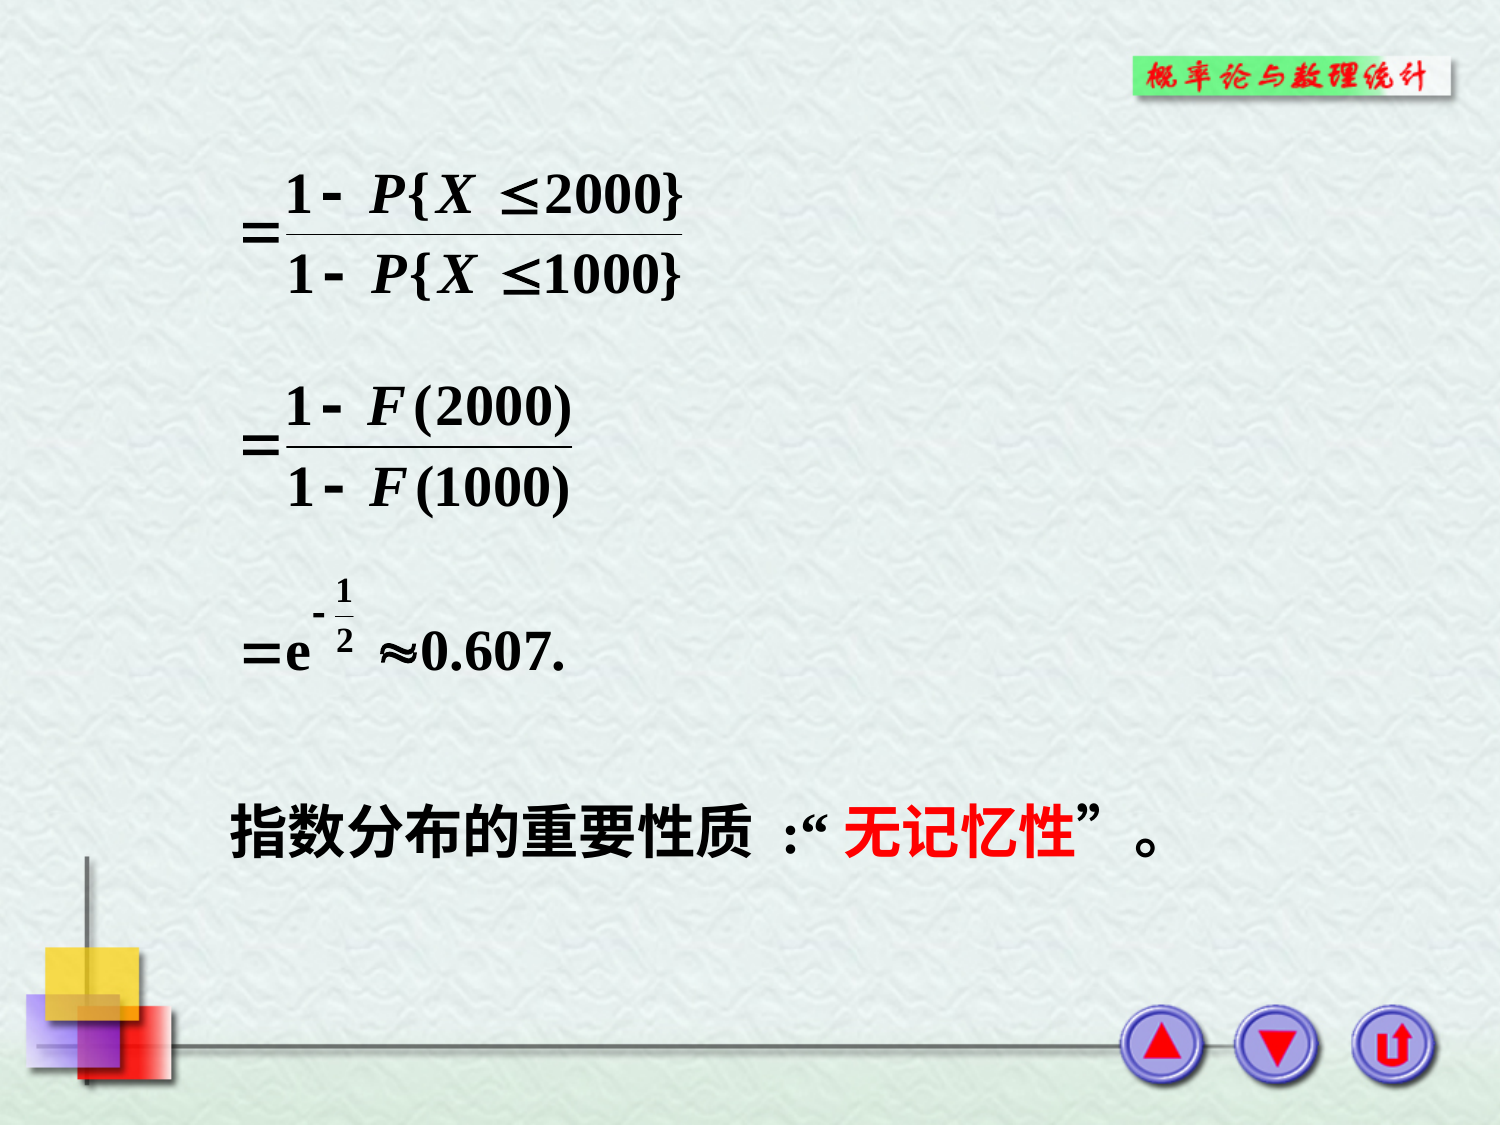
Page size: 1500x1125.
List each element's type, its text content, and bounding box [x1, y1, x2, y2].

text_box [234, 374, 576, 525]
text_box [235, 570, 569, 678]
picture [0, 0, 1500, 1125]
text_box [234, 162, 687, 311]
text_box 指数分布的重要性质 :“无记忆性”。 [214, 787, 1208, 873]
